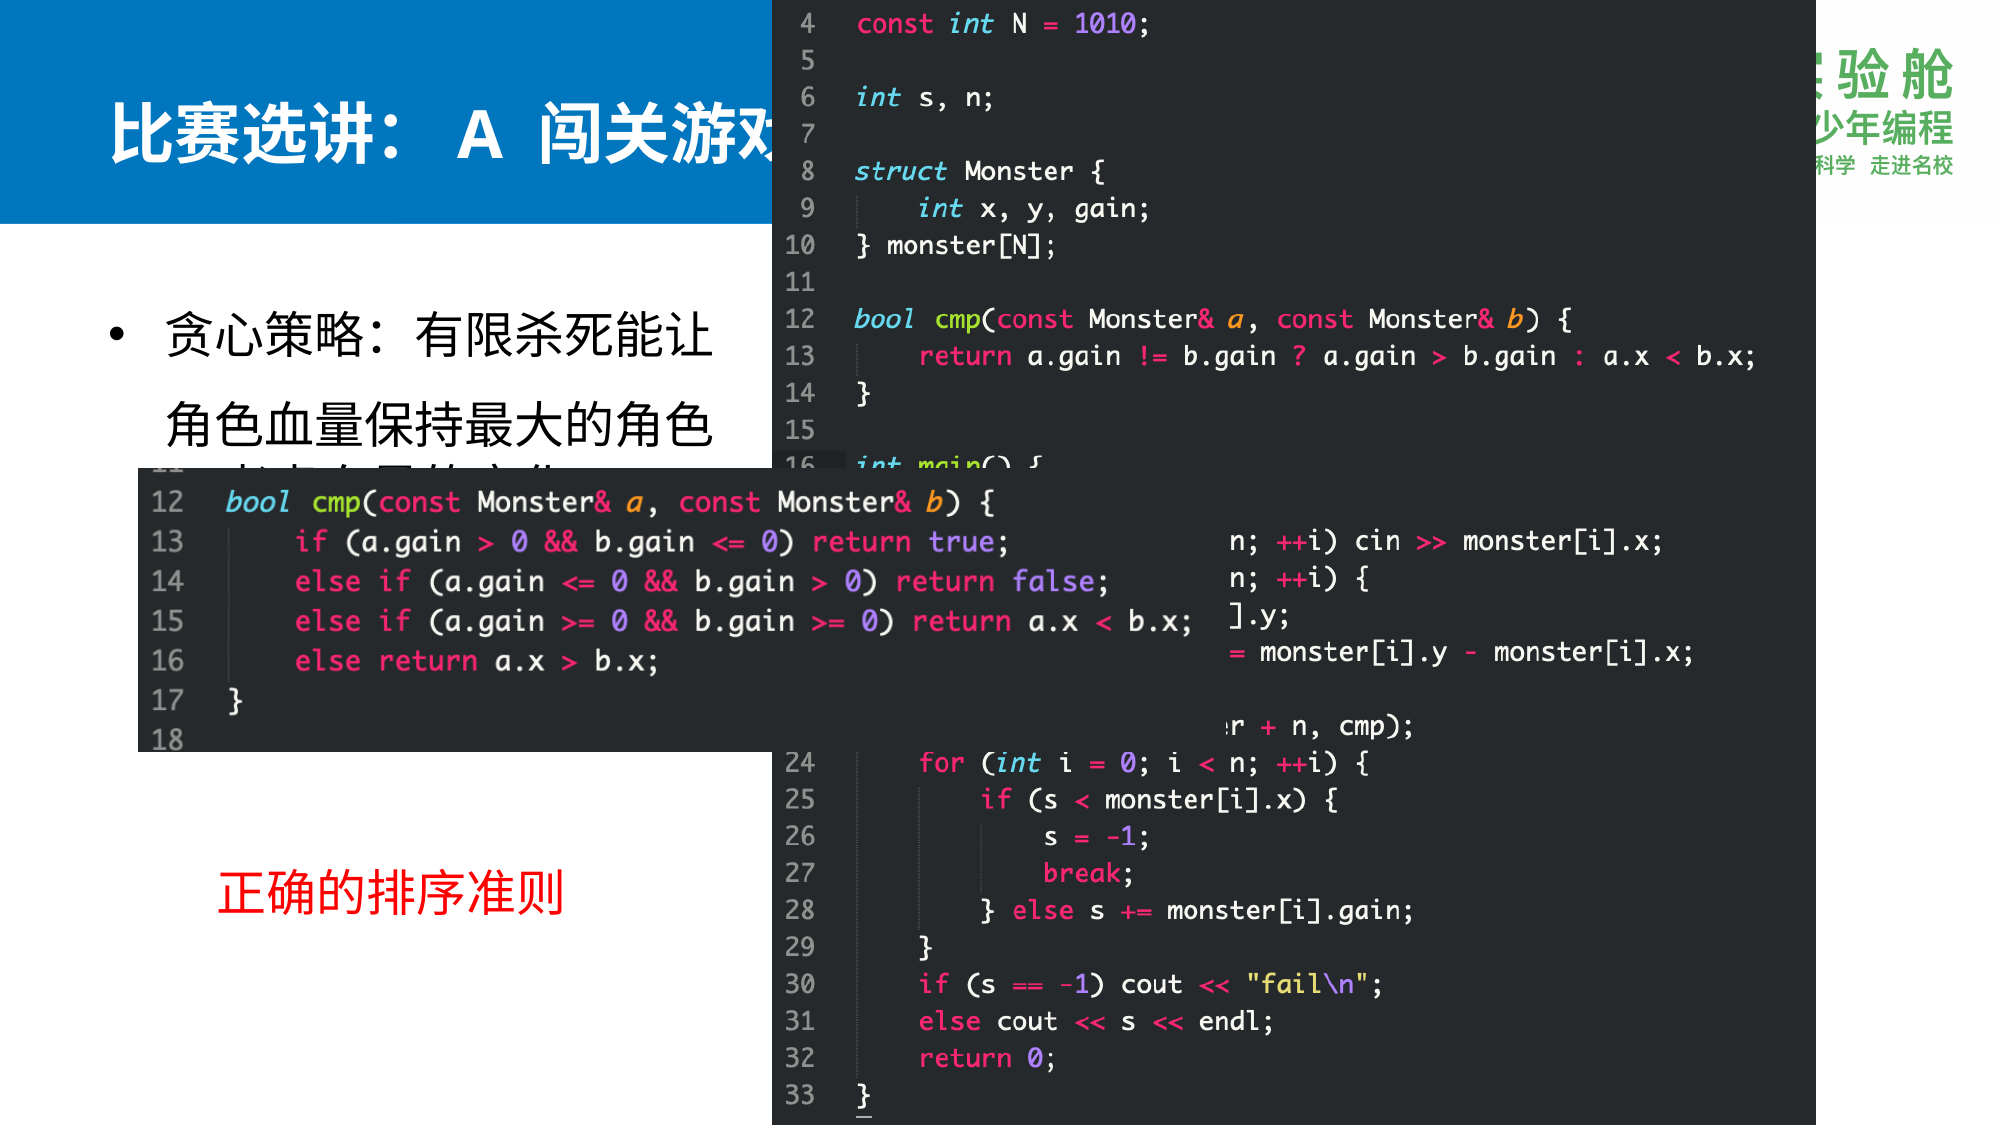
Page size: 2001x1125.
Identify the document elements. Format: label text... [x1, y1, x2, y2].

list 贪心策略：有限杀死能让角色血量保持最大的角色 考虑血量的变化： y – x (按照这个排序） 接下来逐个检查看能否杀死怪兽 [93, 265, 749, 1031]
picture [138, 0, 1816, 1125]
text_box 正确的排序准则 [202, 854, 631, 929]
list 比赛选讲：A 闯关游戏 [93, 93, 772, 186]
list 比赛选讲：A 闯关游戏 [1816, 93, 1907, 186]
